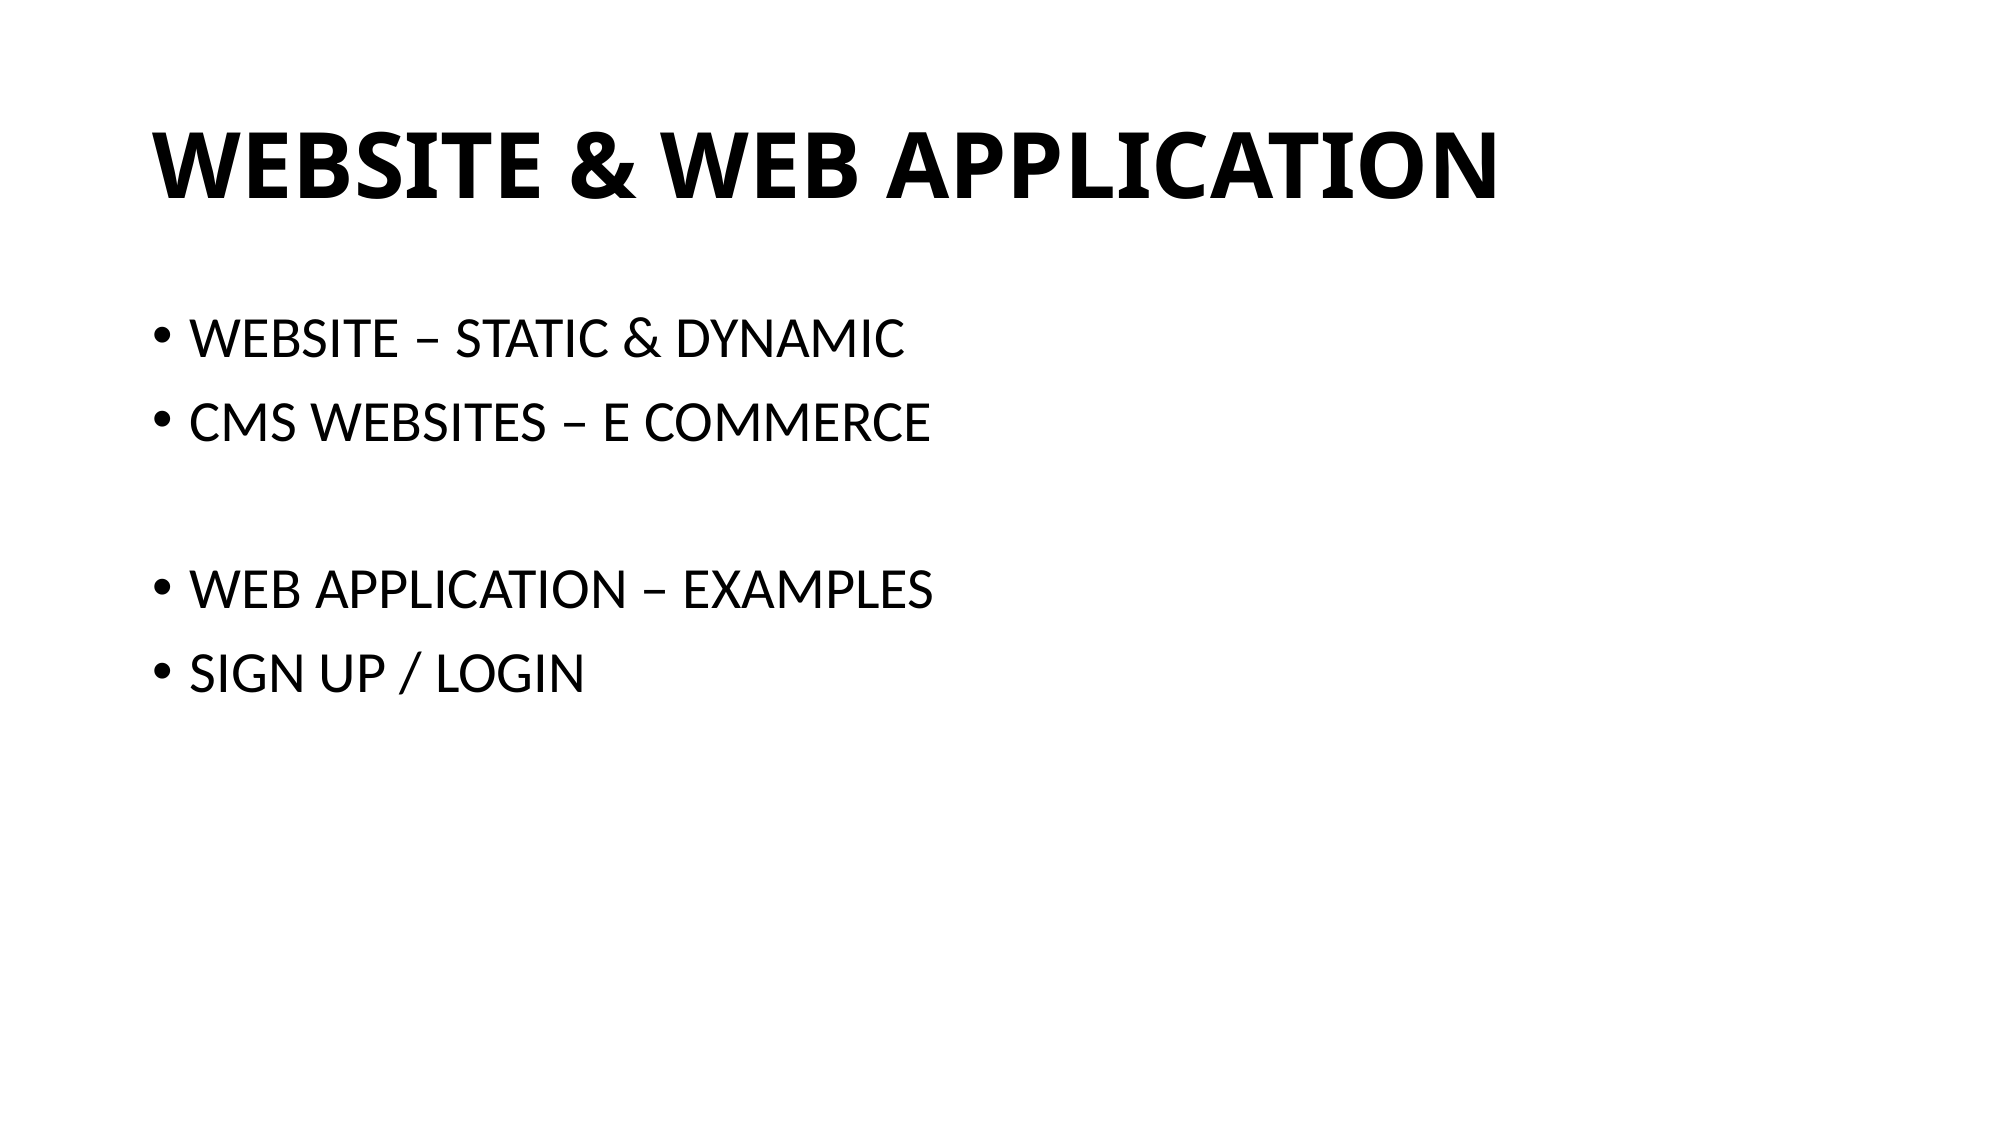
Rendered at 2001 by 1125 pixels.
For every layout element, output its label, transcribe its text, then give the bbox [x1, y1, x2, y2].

list WEBSITE – STATIC & DYNAMIC CMS WEBSITES – E COMMERCE WEB APPLICATION – EXAMPLES SIGN UP / LOGIN [137, 299, 1863, 1014]
title WEBSITE & WEB APPLICATION [137, 59, 1863, 278]
